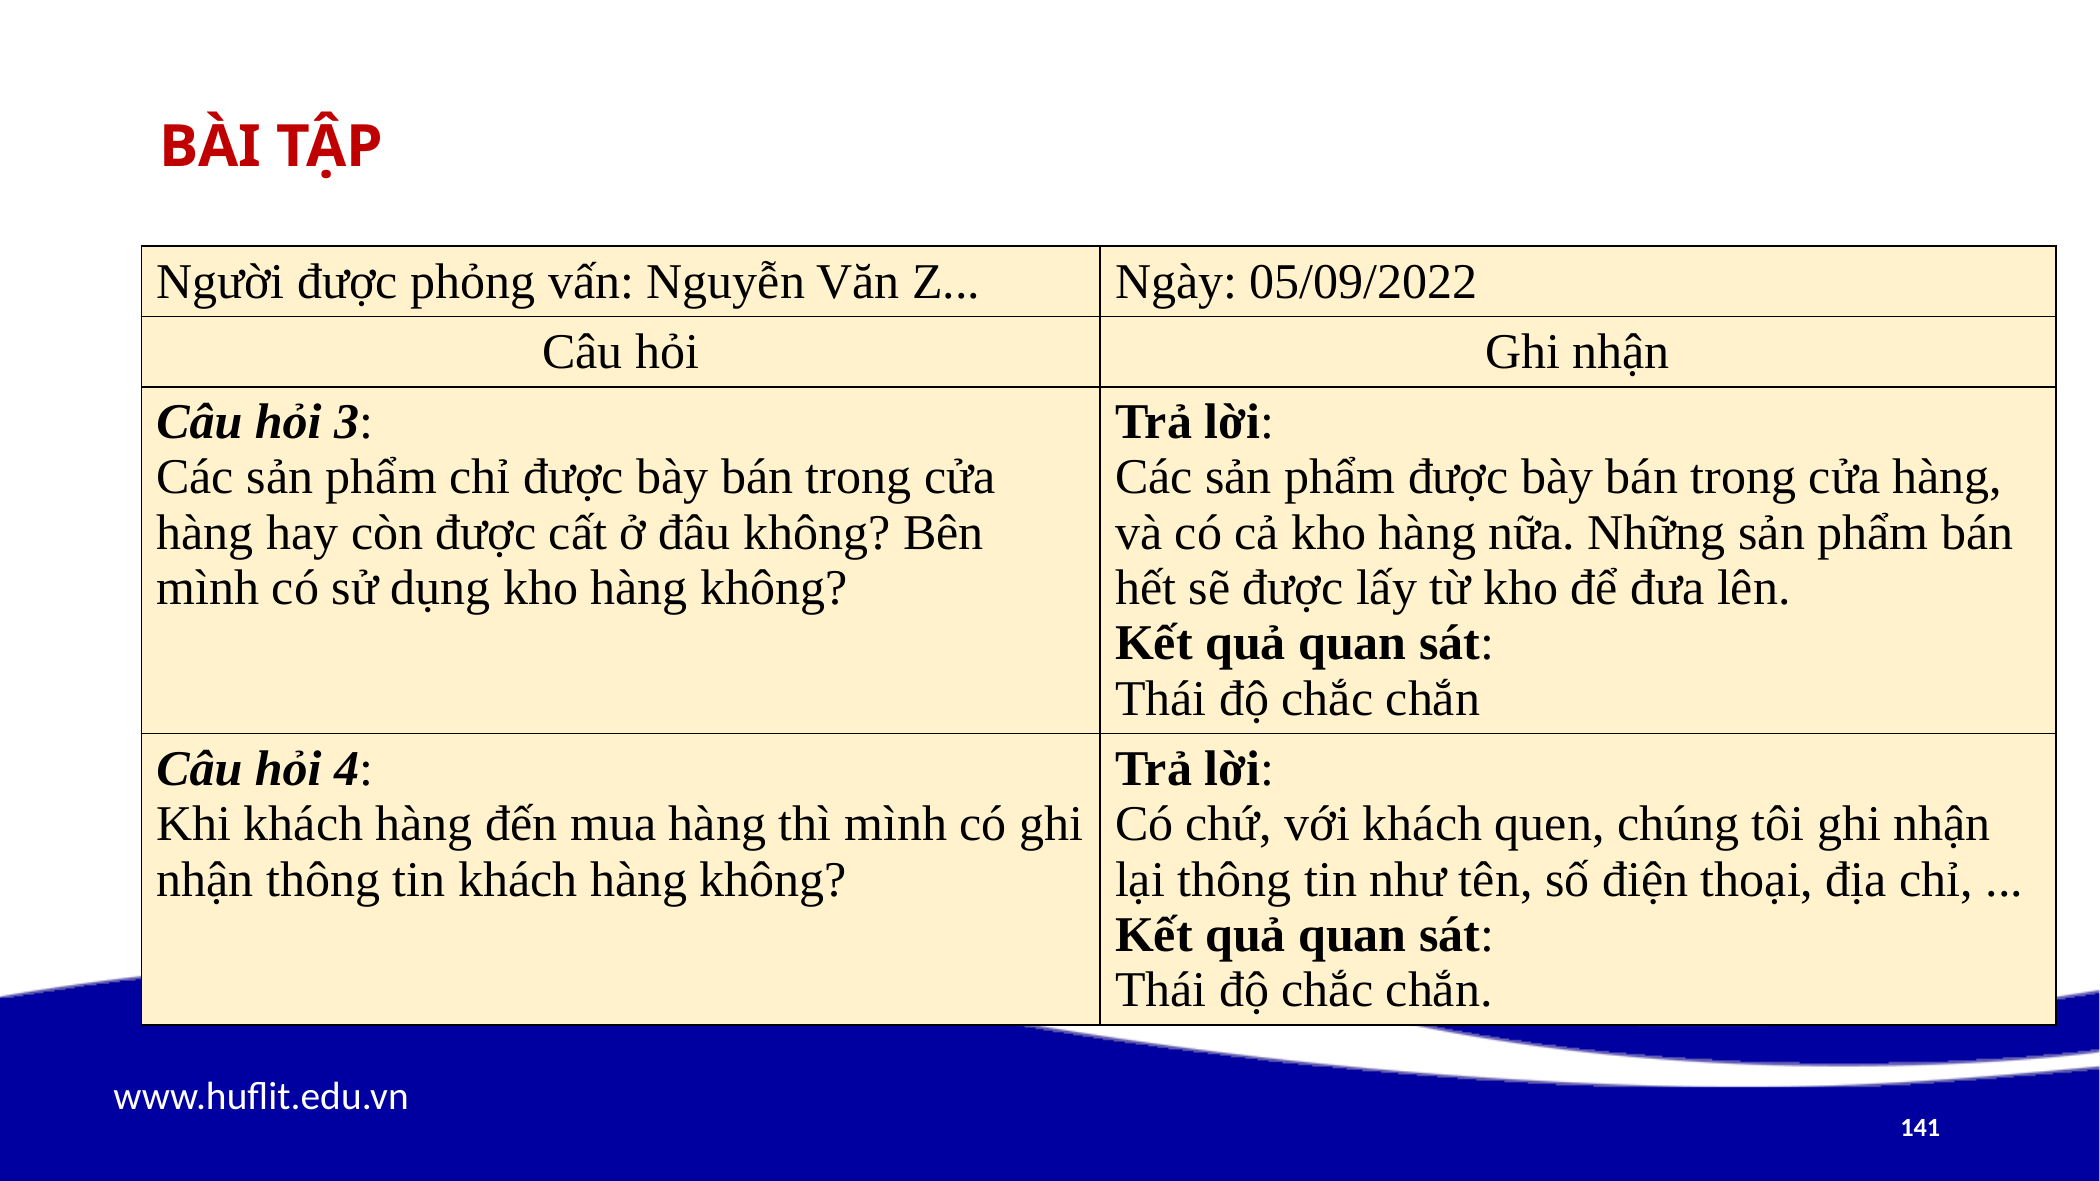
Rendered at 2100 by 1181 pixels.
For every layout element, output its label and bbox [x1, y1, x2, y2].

table_cell [1101, 734, 2055, 1024]
table_header [142, 247, 1099, 316]
table_header [1101, 247, 2055, 316]
table_cell [142, 734, 1099, 1024]
title [144, 62, 1956, 234]
slide_number [1482, 1094, 1956, 1158]
table_cell [142, 388, 1099, 733]
table_cell [142, 317, 1099, 386]
table_cell [1101, 388, 2055, 733]
picture [0, 959, 2100, 1181]
table_cell [1101, 317, 2055, 386]
